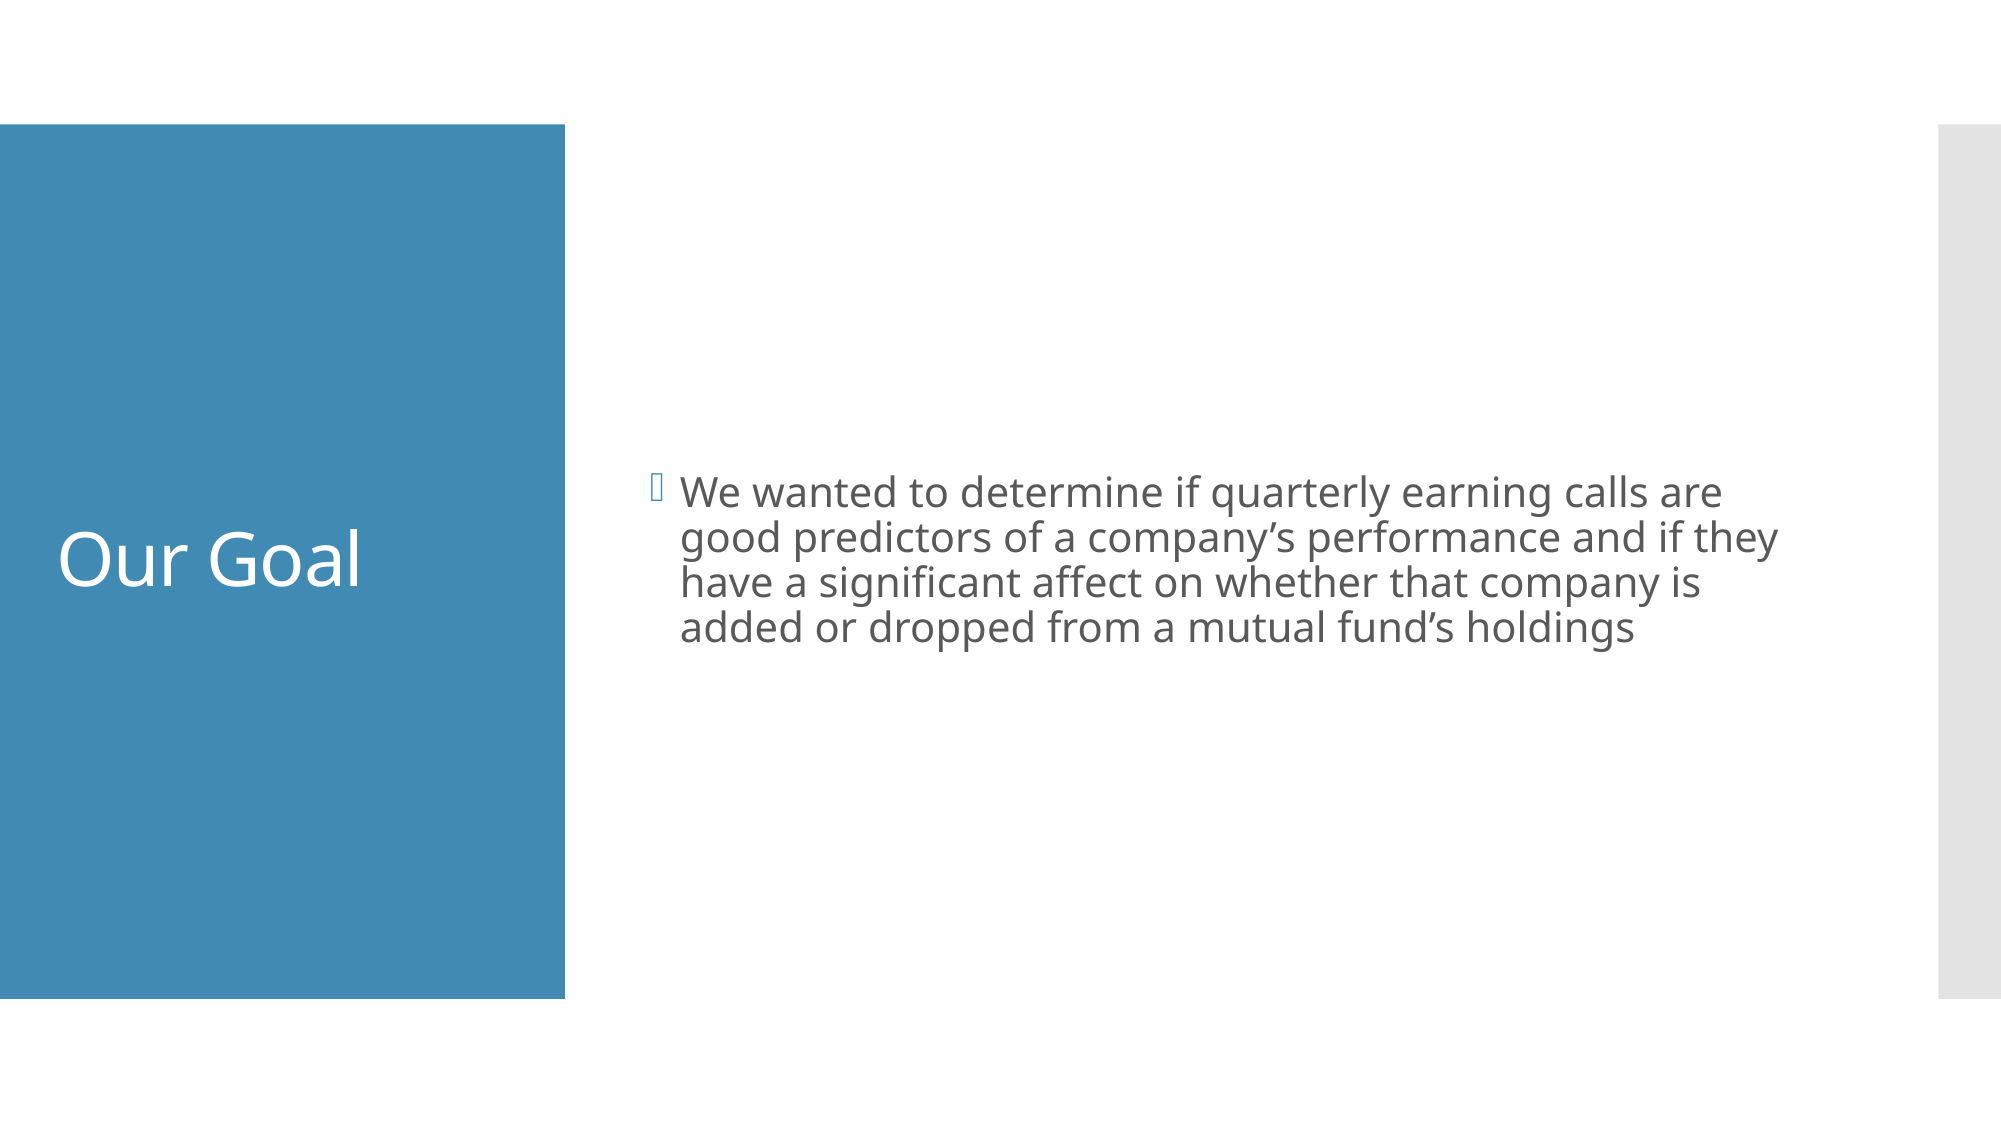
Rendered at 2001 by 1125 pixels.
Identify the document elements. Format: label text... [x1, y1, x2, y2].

list We wanted to determine if quarterly earning calls are good predictors of a company’s performance and if they have a significant affect on whether that company is added or dropped from a mutual fund’s holdings [634, 141, 1835, 982]
title Our Goal [41, 184, 525, 940]
